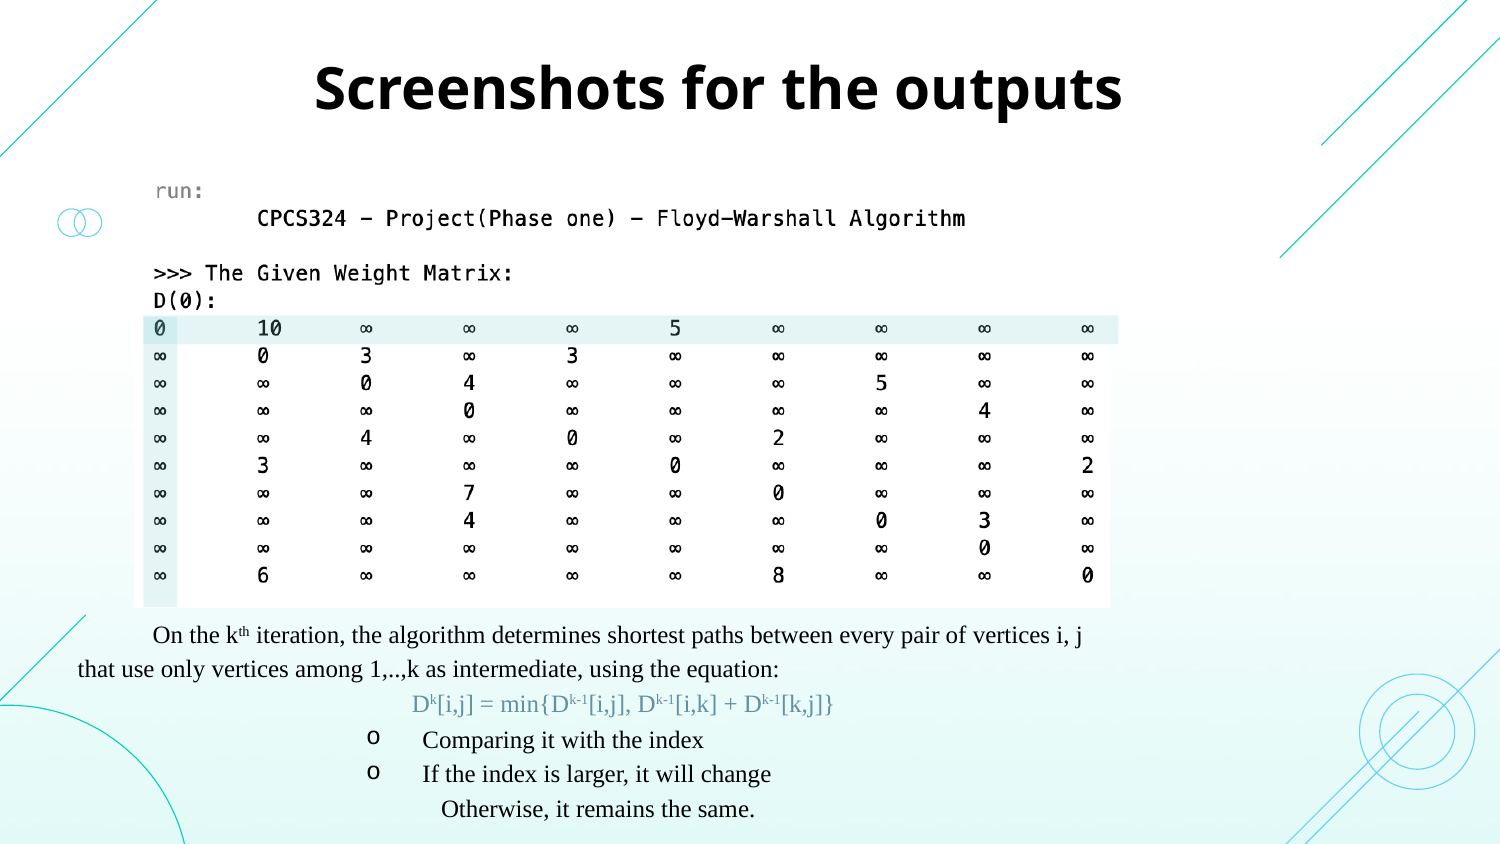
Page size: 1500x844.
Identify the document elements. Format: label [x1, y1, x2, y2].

text_box [0, 0, 1500, 844]
picture [134, 180, 1110, 608]
